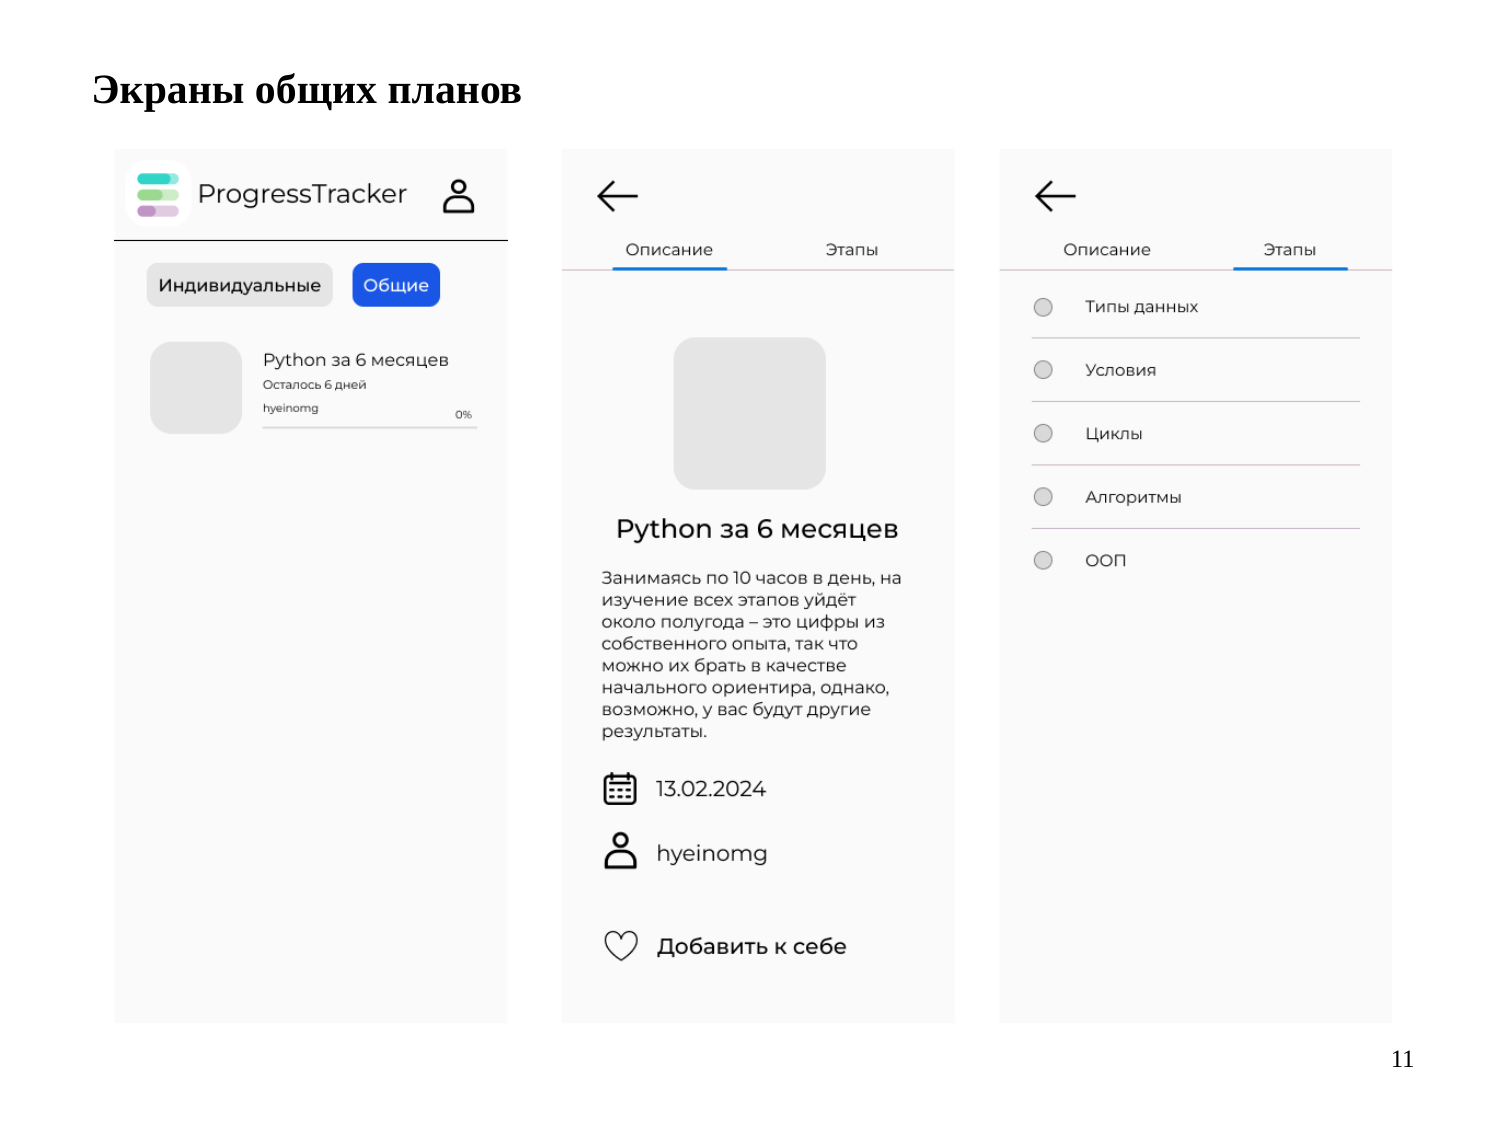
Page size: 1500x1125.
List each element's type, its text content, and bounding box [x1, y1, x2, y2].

picture [560, 148, 1393, 1025]
text_box Экраны общих планов [76, 54, 827, 120]
picture [113, 148, 508, 1025]
text_box 11 [1375, 1034, 1456, 1080]
